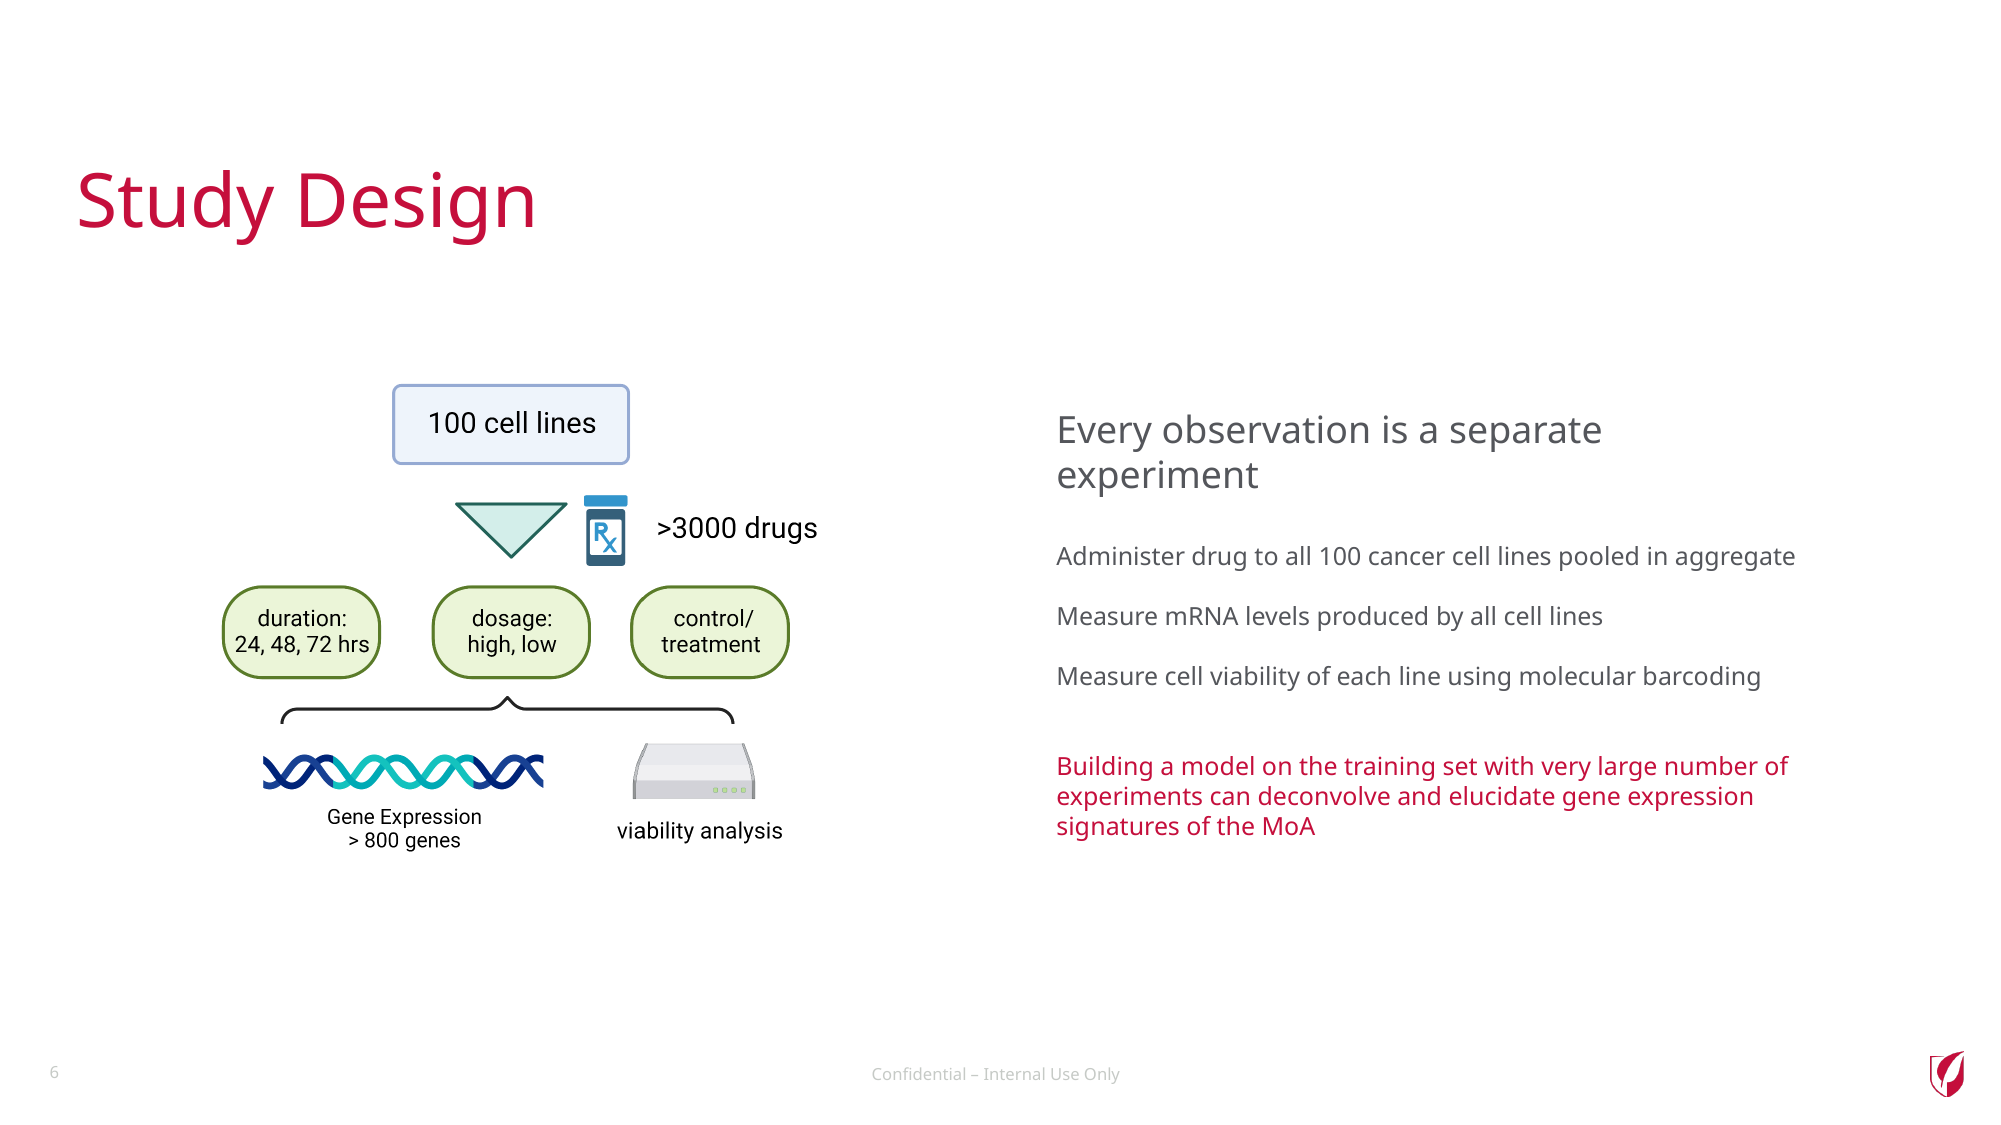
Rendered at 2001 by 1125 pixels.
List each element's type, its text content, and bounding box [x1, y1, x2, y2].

text_box Every observation is a separate experiment Administer drug to all 100 cancer cell lines pooled in aggregate Measure mRNA levels produced by all cell lines Measure cell viability of each line using molecular barcoding Building a model on the training set with very large number of experiments can deconvolve and elucidate gene expression signatures of the MoA [1041, 398, 1820, 848]
slide_number 6 [34, 1050, 485, 1098]
title Study Design [61, 87, 1862, 250]
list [165, 362, 881, 908]
